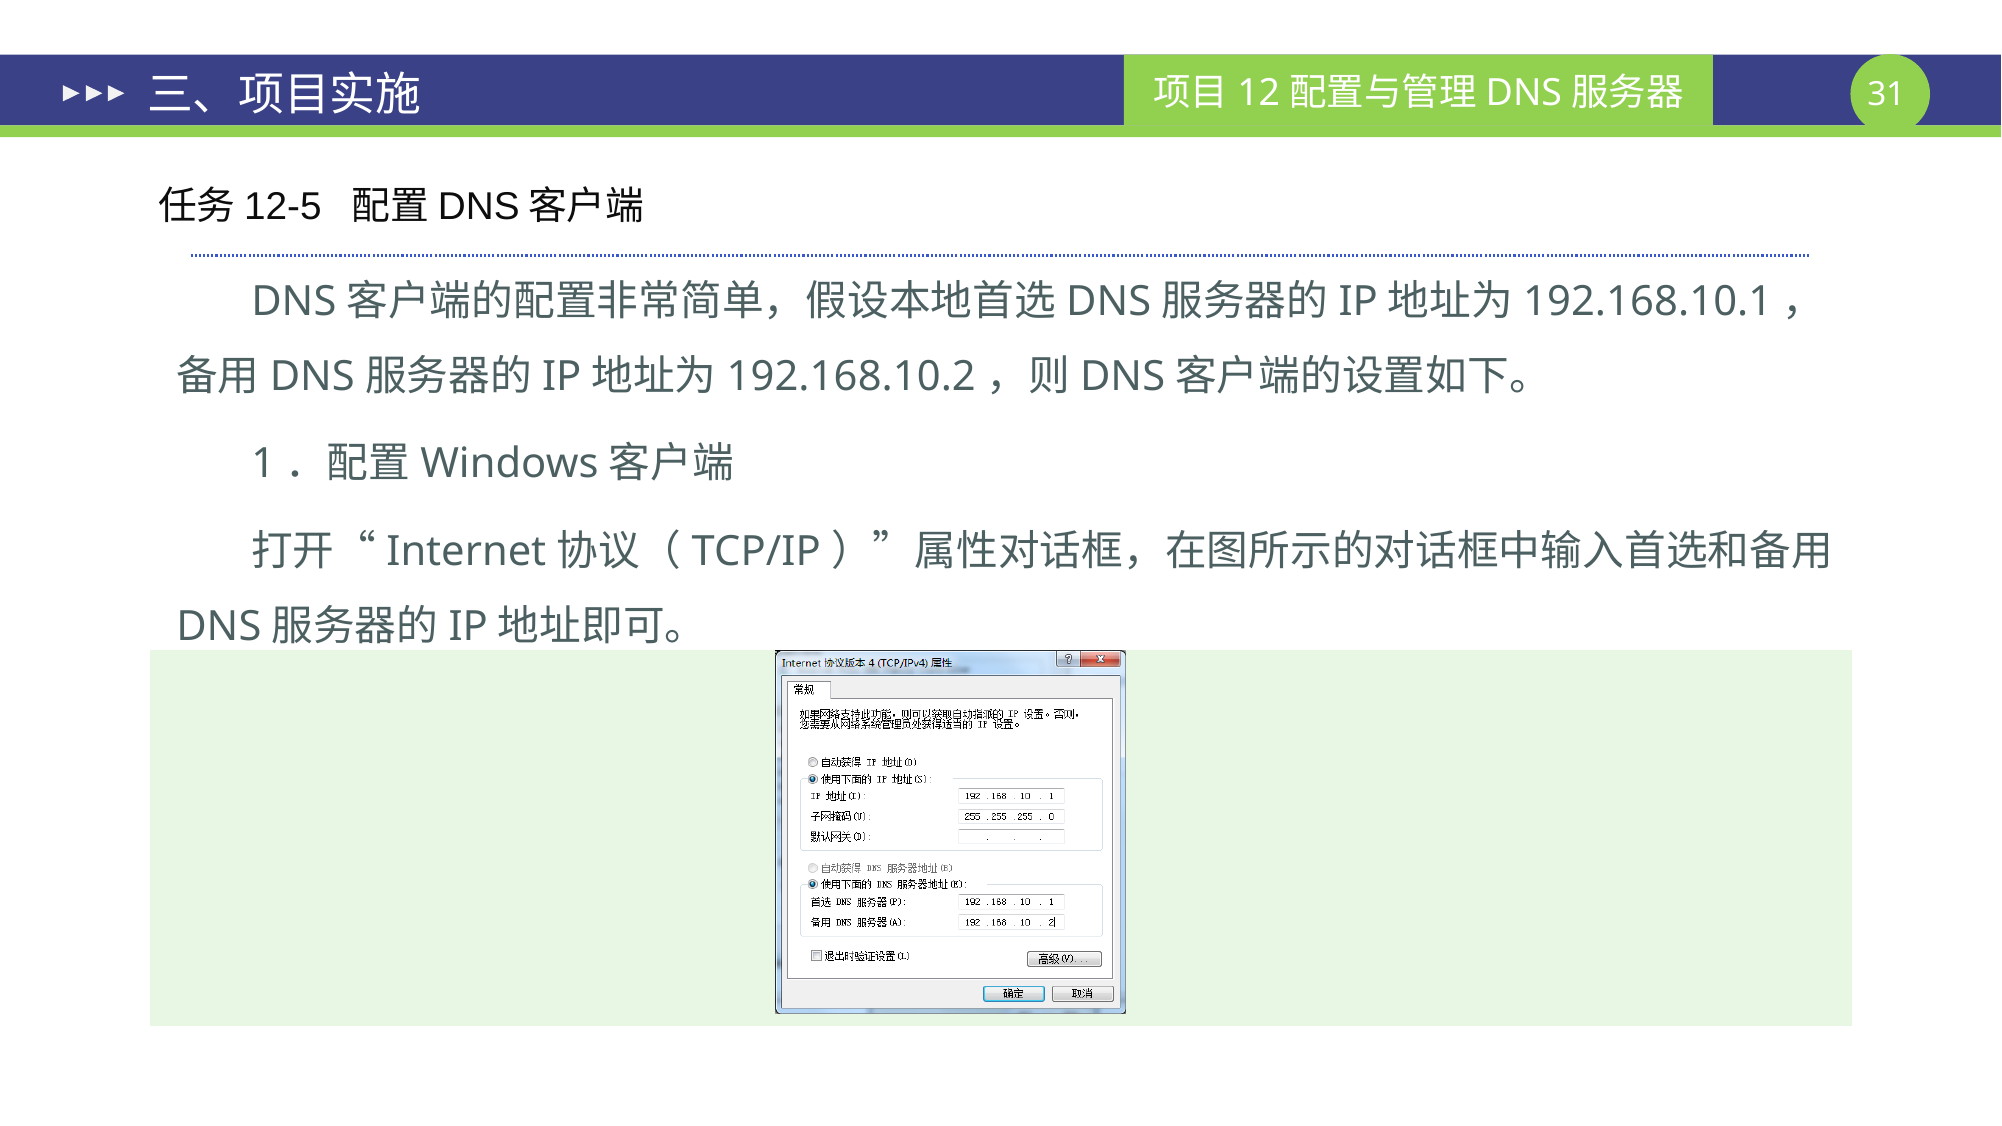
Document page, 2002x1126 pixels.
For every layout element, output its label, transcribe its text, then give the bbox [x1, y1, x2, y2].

text_box DNS客户端的配置非常简单，假设本地首选DNS服务器的IP地址为192.168.10.1，备用DNS服务器的IP地址为192.168.10.2，则DNS客户端的设置如下。 1．配置Windows客户端 打开“Internet协议（TCP/IP）”属性对话框，在图所示的对话框中输入首选和备用DNS服务器的IP地址即可。 [161, 241, 1863, 714]
list 任务12-5 配置DNS客户端 [138, 161, 1901, 238]
title 三、项目实施 [127, 59, 1207, 126]
picture [150, 649, 1853, 1026]
